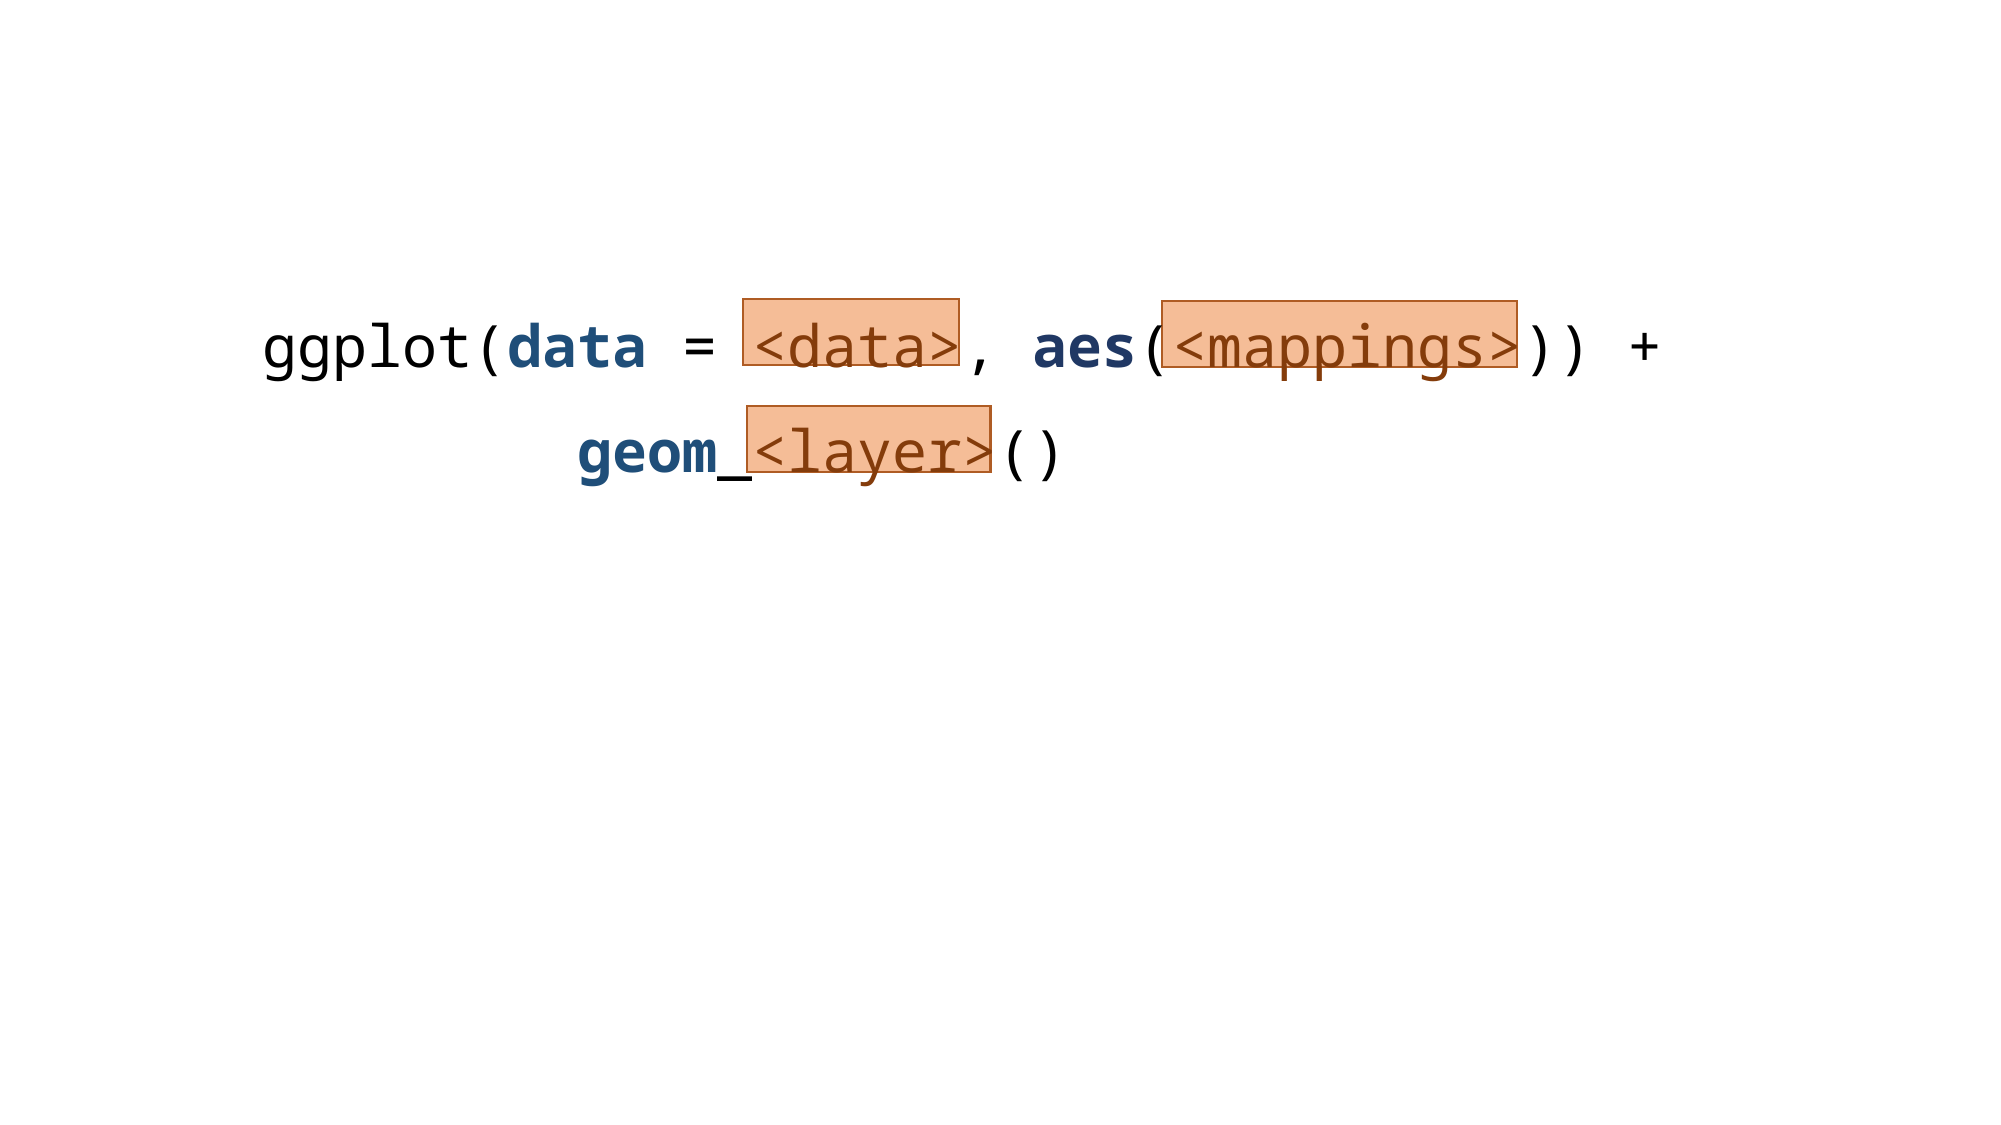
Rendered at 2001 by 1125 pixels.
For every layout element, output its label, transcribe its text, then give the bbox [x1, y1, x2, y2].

text_box ggplot(data = <data>, aes(<mappings>)) + geom_<layer>() [248, 266, 1678, 492]
